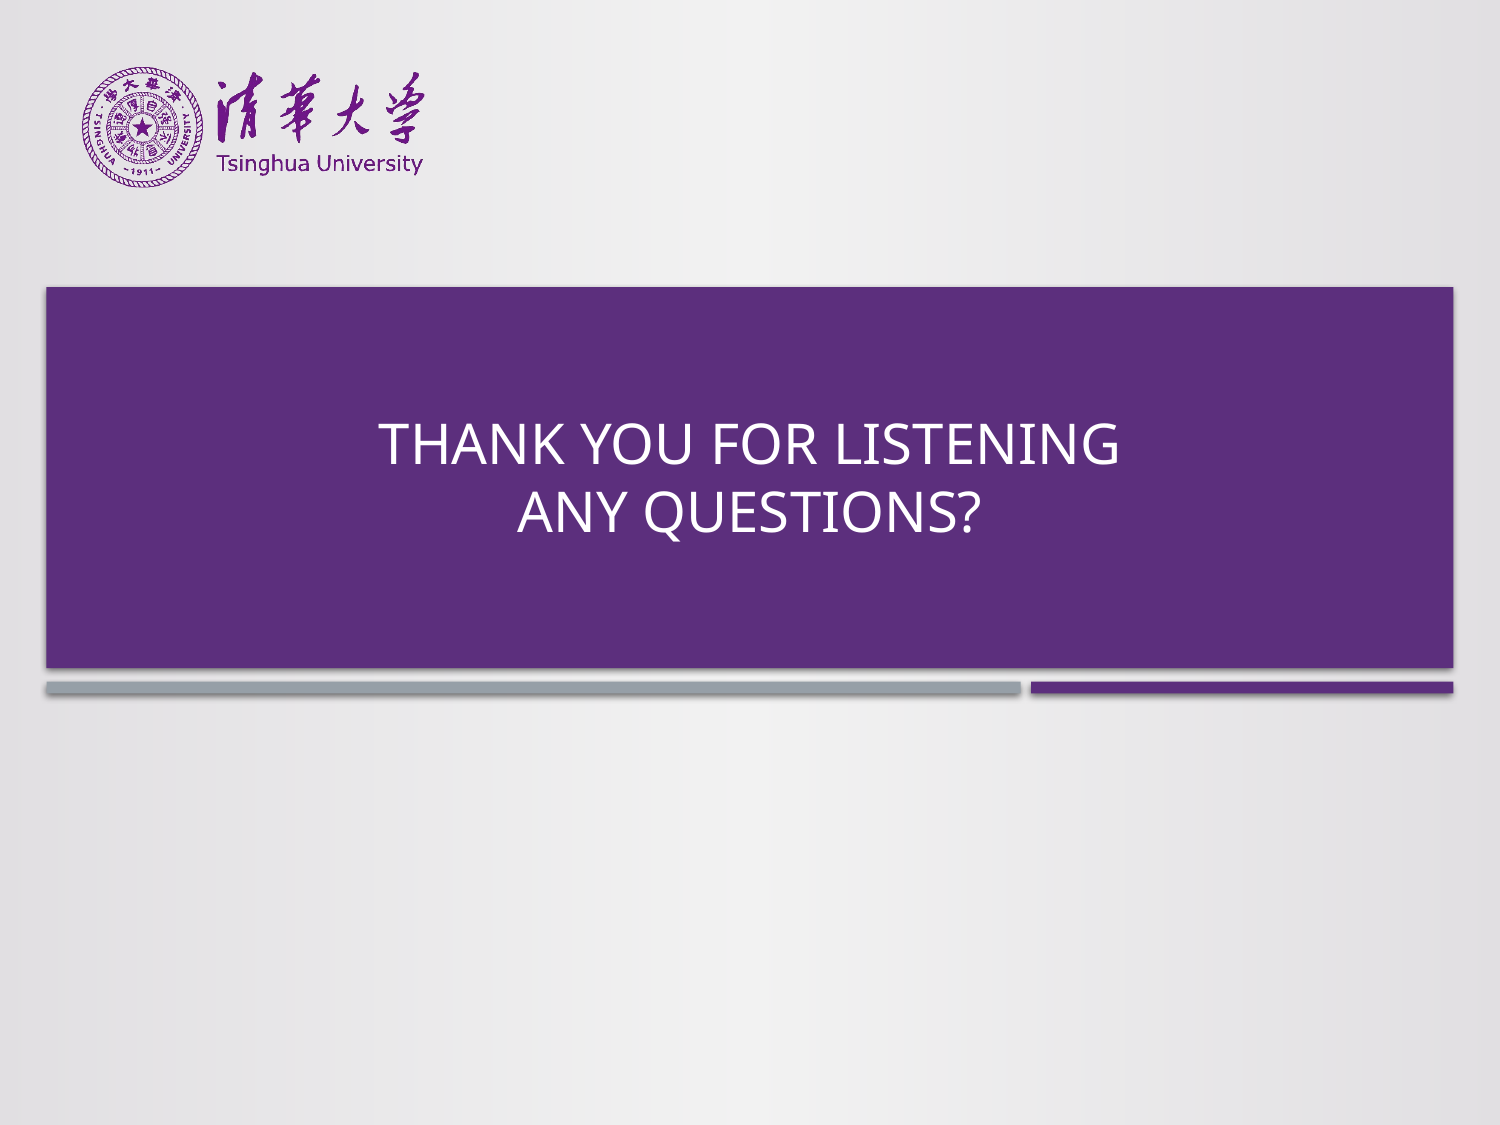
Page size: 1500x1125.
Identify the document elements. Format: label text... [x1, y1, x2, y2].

title Thank you for listening Any questions? [73, 315, 1427, 637]
picture [44, 40, 462, 217]
